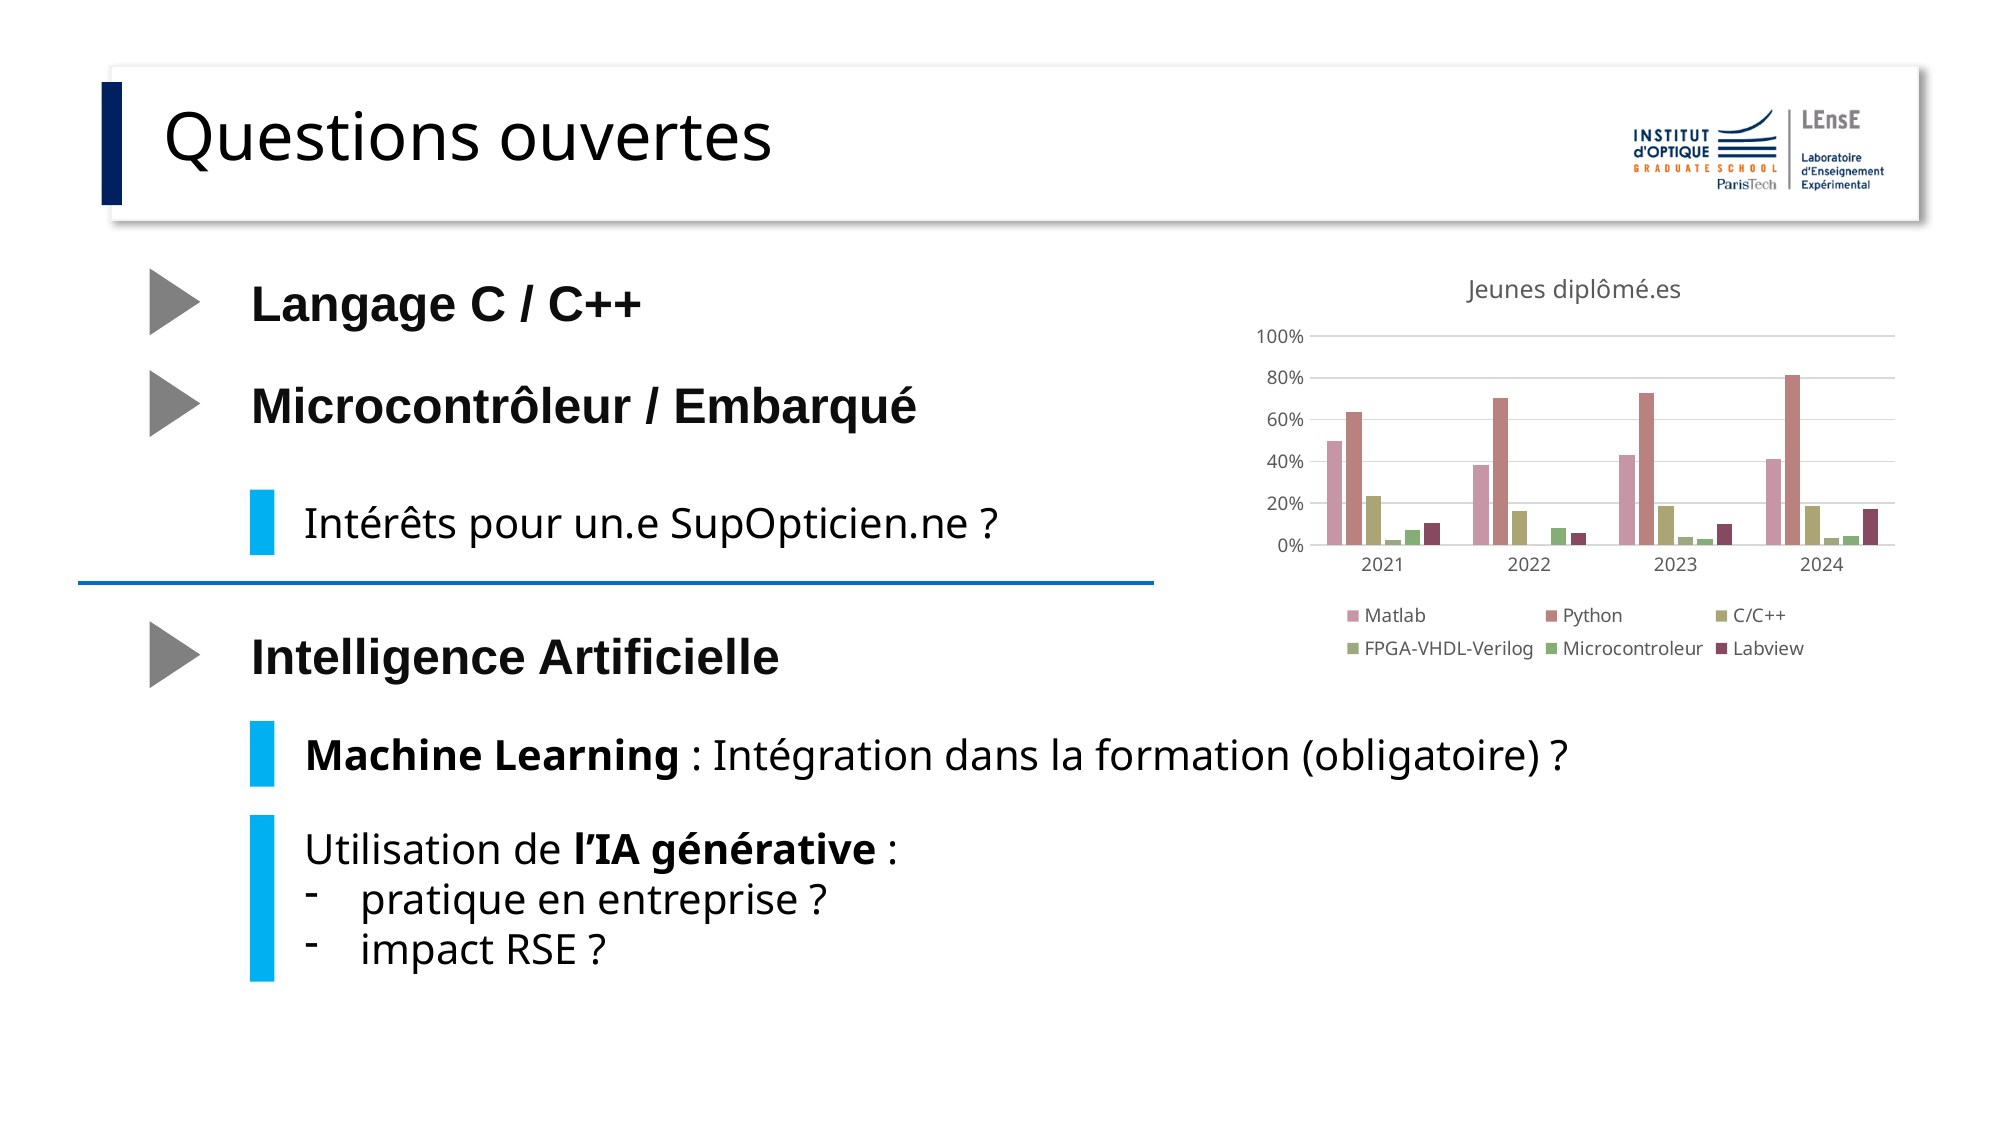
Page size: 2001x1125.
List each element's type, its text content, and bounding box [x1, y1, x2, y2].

text_box [249, 814, 276, 983]
text_box [249, 720, 276, 788]
text_box Machine Learning : Intégration dans la formation (obligatoire) ? [289, 721, 1834, 787]
text_box [148, 266, 203, 338]
text_box [109, 65, 1919, 221]
text_box Microcontrôleur / Embarqué [236, 365, 1100, 441]
text_box [101, 81, 123, 206]
text_box [148, 619, 203, 691]
chart [1242, 248, 1909, 668]
text_box Intelligence Artificielle [236, 616, 1100, 692]
text_box Langage C / C++ [236, 263, 1100, 339]
text_box Intérêts pour un.e SupOpticien.ne ? [289, 489, 1242, 555]
text_box Questions ouvertes [148, 95, 1621, 211]
text_box [148, 368, 203, 439]
text_box [249, 489, 276, 556]
picture [1608, 83, 1909, 207]
text_box Utilisation de l’IA générative : pratique en entreprise ? impact RSE ? [289, 815, 1834, 981]
